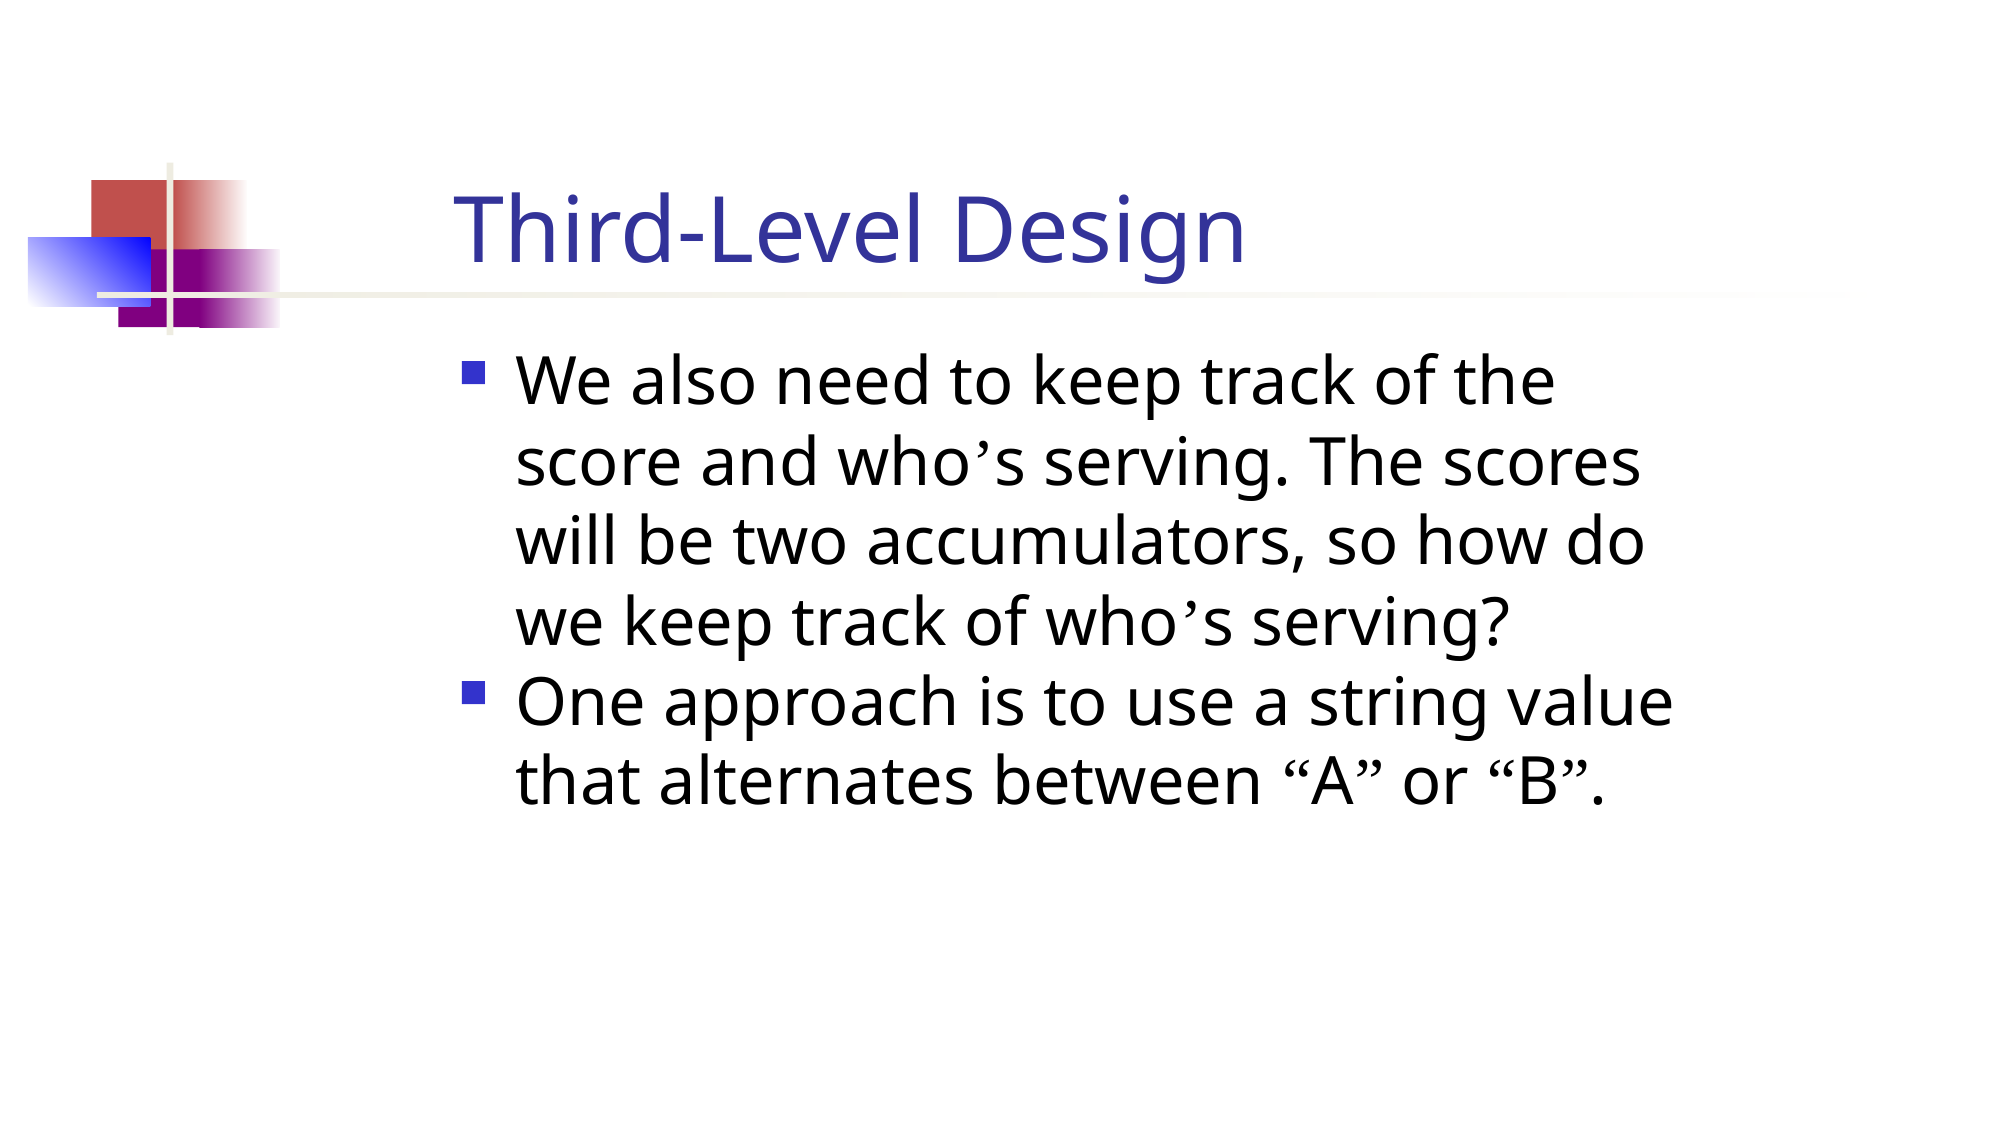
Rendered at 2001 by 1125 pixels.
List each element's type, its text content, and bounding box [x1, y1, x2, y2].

text_box We also need to keep track of the score and who’s serving. The scores will be two accumulators, so how do we keep track of who’s serving? One approach is to use a string value that alternates between “A” or “B”. [443, 331, 1719, 1006]
text_box Third-Level Design [438, 101, 1717, 289]
